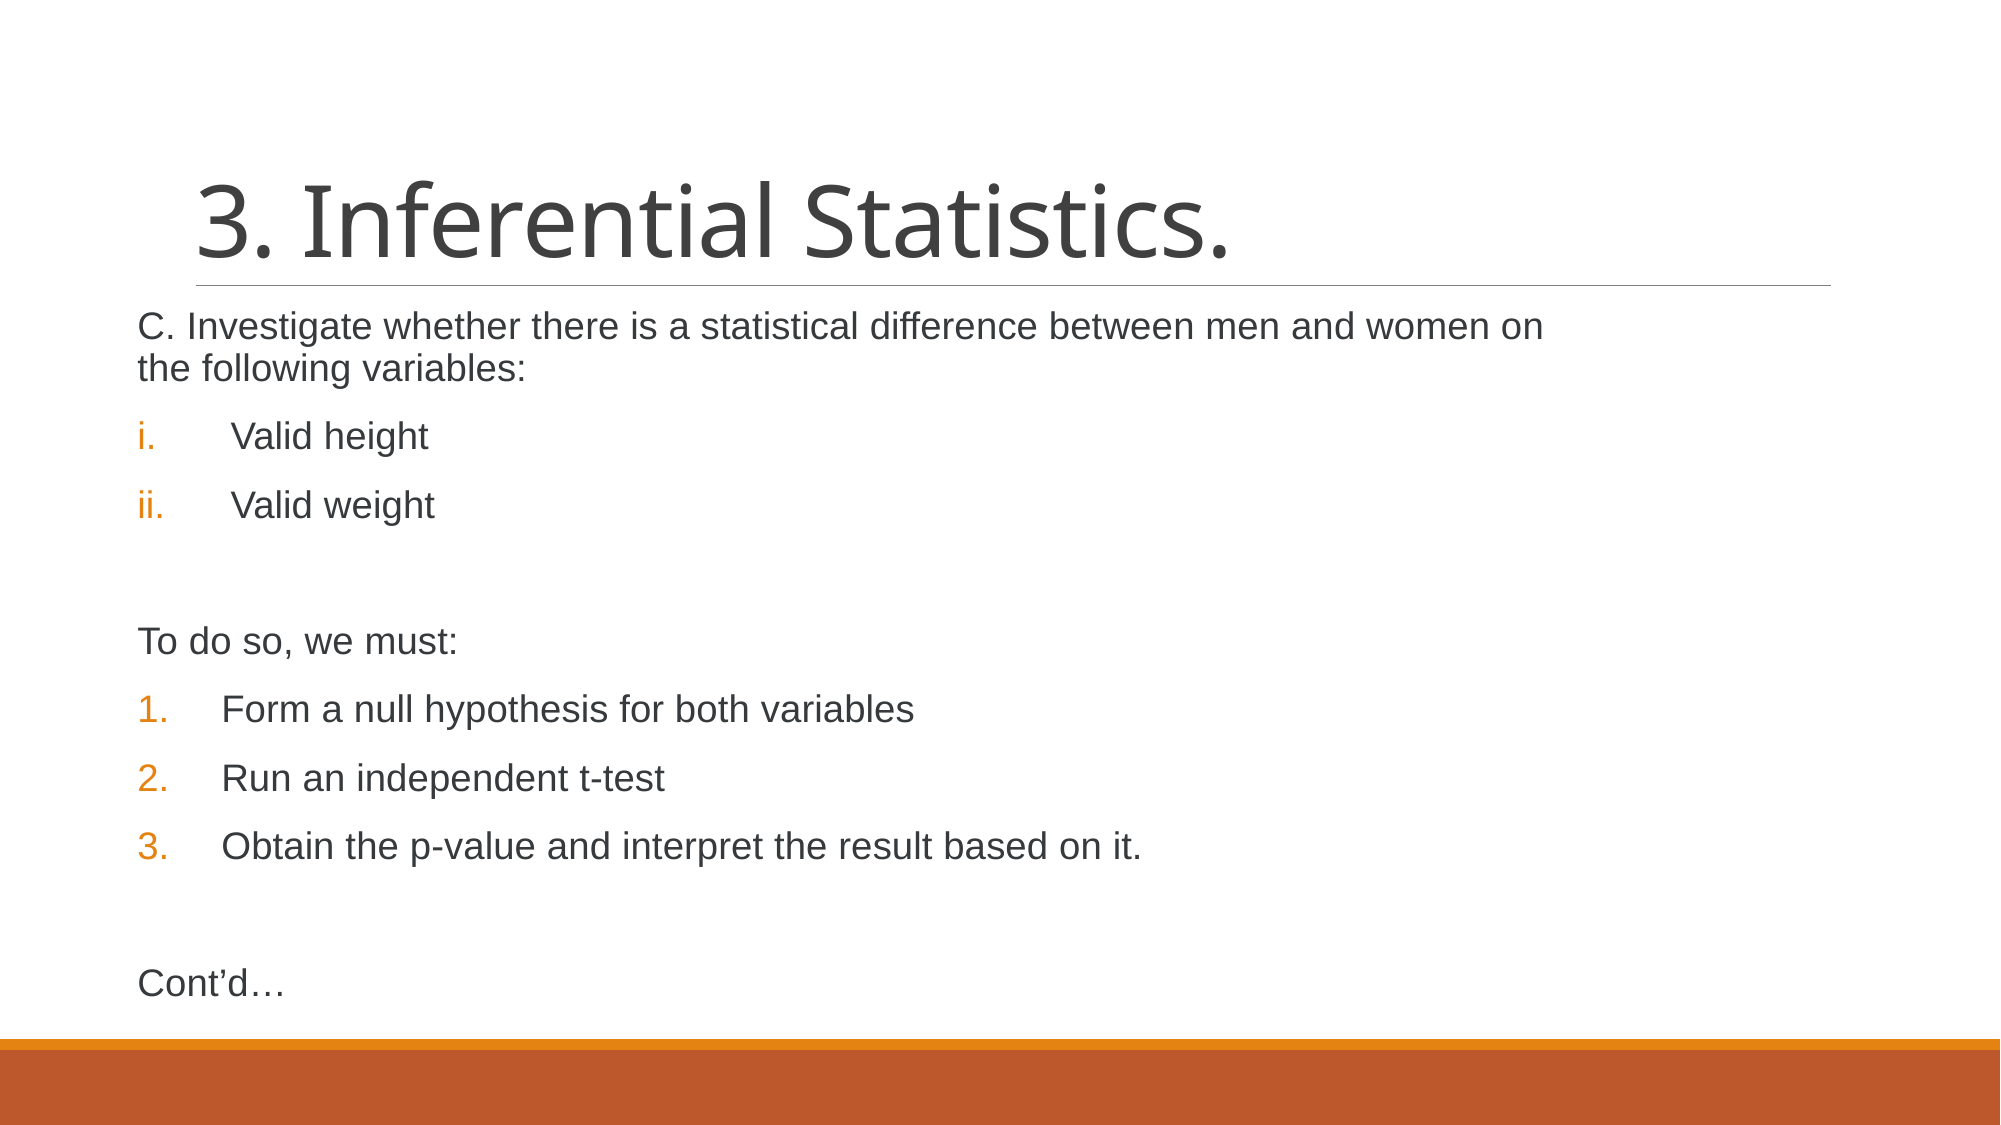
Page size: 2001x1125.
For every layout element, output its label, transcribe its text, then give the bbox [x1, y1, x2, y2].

title 3. Inferential Statistics. [180, 47, 1830, 285]
list C. Investigate whether there is a statistical difference between men and women on the following variables: Valid height Valid weight To do so, we must: Form a null hypothesis for both variables Run an independent t-test Obtain the p-value and interpret the result based on it. Cont’d… [137, 299, 1603, 1014]
